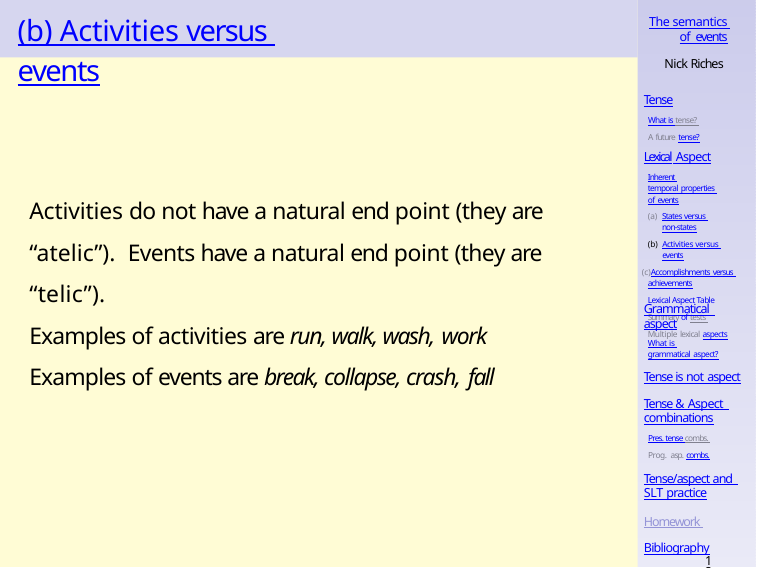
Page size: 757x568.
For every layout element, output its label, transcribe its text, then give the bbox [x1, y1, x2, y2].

text_box Activities do not have a natural end point (they are “atelic”). Events have a natural end point (they are “telic”). Examples of activities are run, walk, wash, work Examples of events are break, collapse, crash, fall [27, 181, 611, 391]
text_box The semantics of events [647, 13, 747, 46]
text_box Nick Riches Tense What is tense? A future tense? [641, 53, 732, 138]
title (b) Activities versus events [15, 9, 349, 108]
text_box [0, 0, 638, 58]
text_box Lexical Aspect Inherent temporal properties of events States versus non-states Activities versus events Accomplishments versus achievements Lexical Aspect Table Summary of tests Multiple lexical aspects [641, 138, 754, 341]
picture [637, 0, 756, 567]
text_box Grammatical aspect What is grammatical aspect? [641, 300, 728, 361]
text_box Tense is not aspect Tense & Aspect combinations Pres. tense combs. Prog. asp. combs. Tense/aspect and SLT practice Homework Bibliography 12 / 38 [641, 367, 753, 568]
